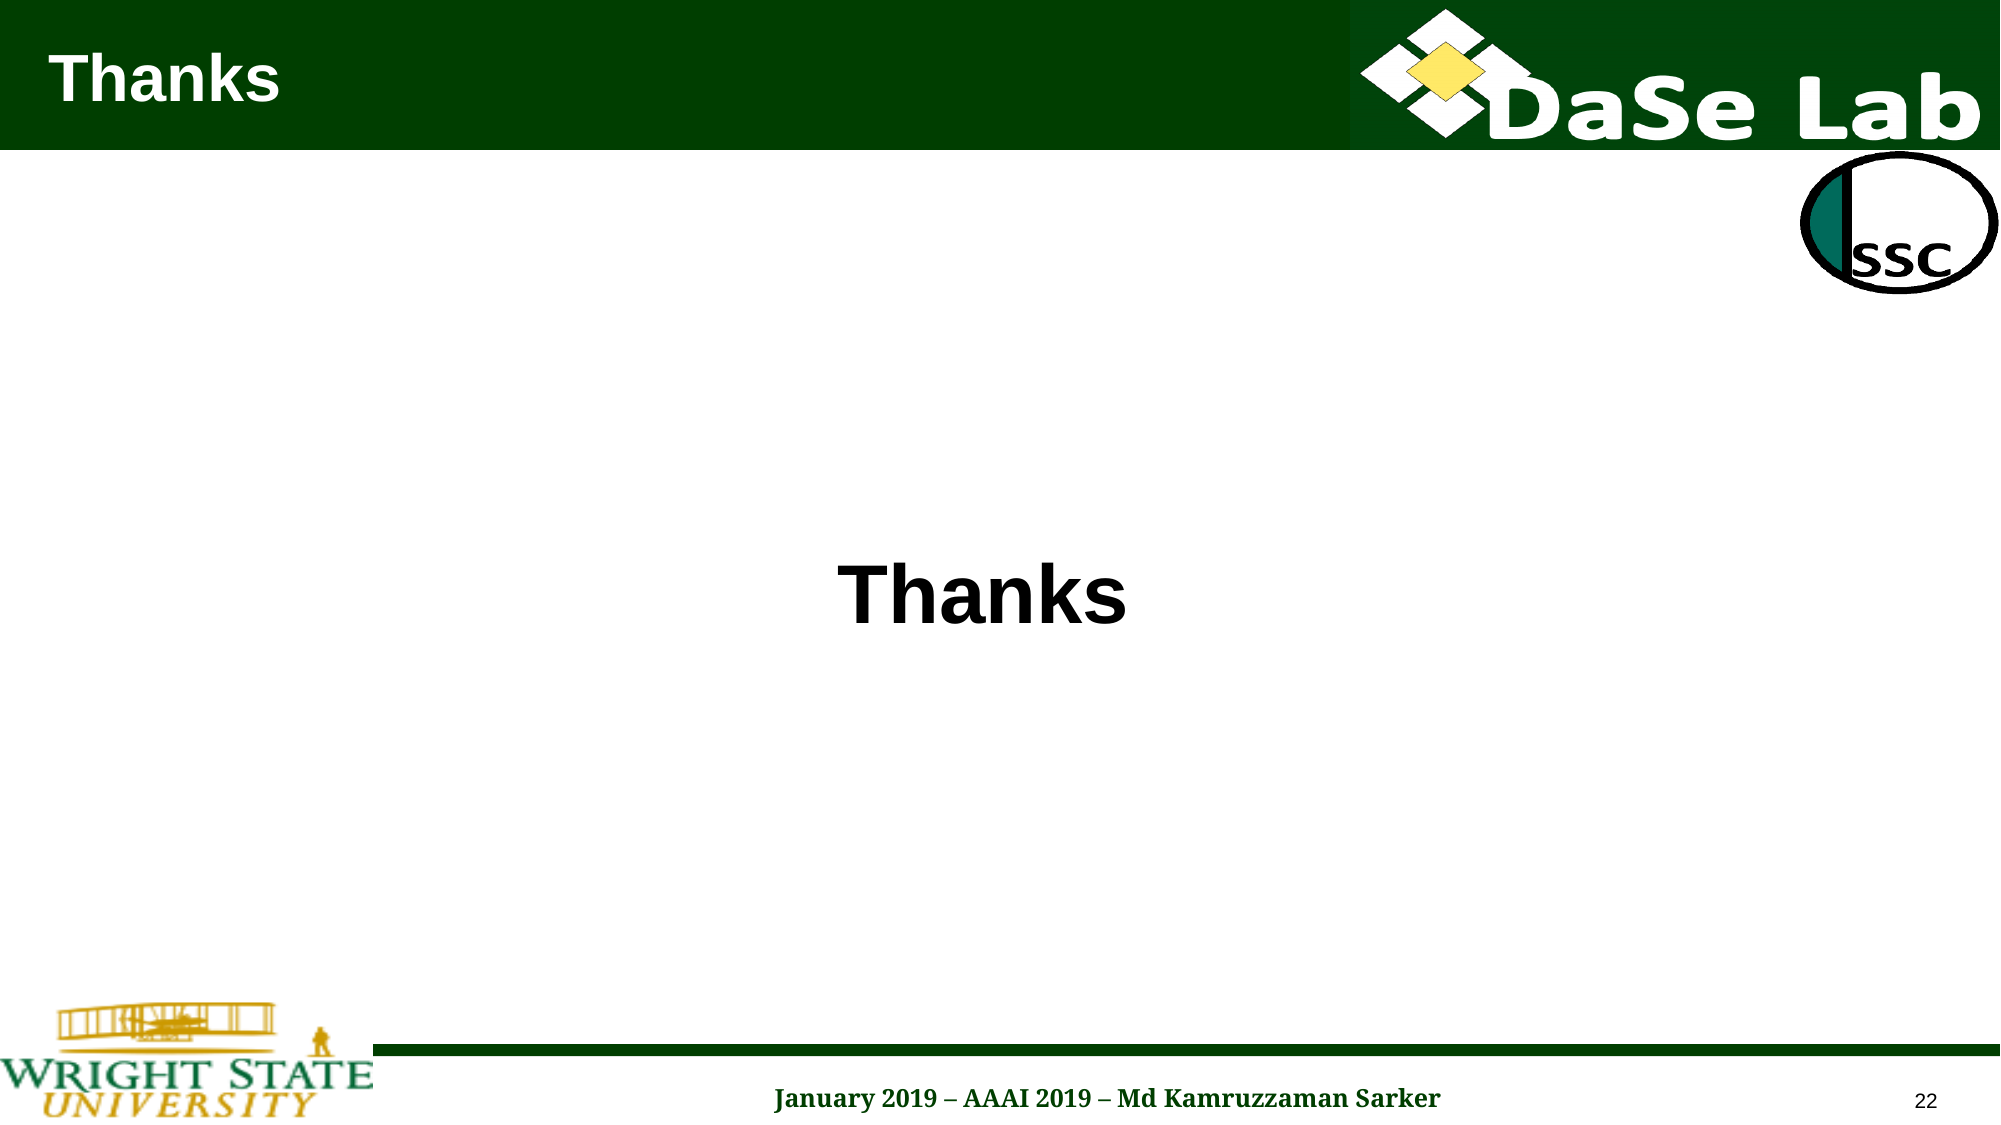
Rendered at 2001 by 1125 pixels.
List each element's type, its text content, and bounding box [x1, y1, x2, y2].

list Thanks [66, 174, 1901, 1006]
title Thanks [33, 0, 1351, 151]
picture [1351, 0, 2000, 296]
picture [0, 1001, 373, 1125]
